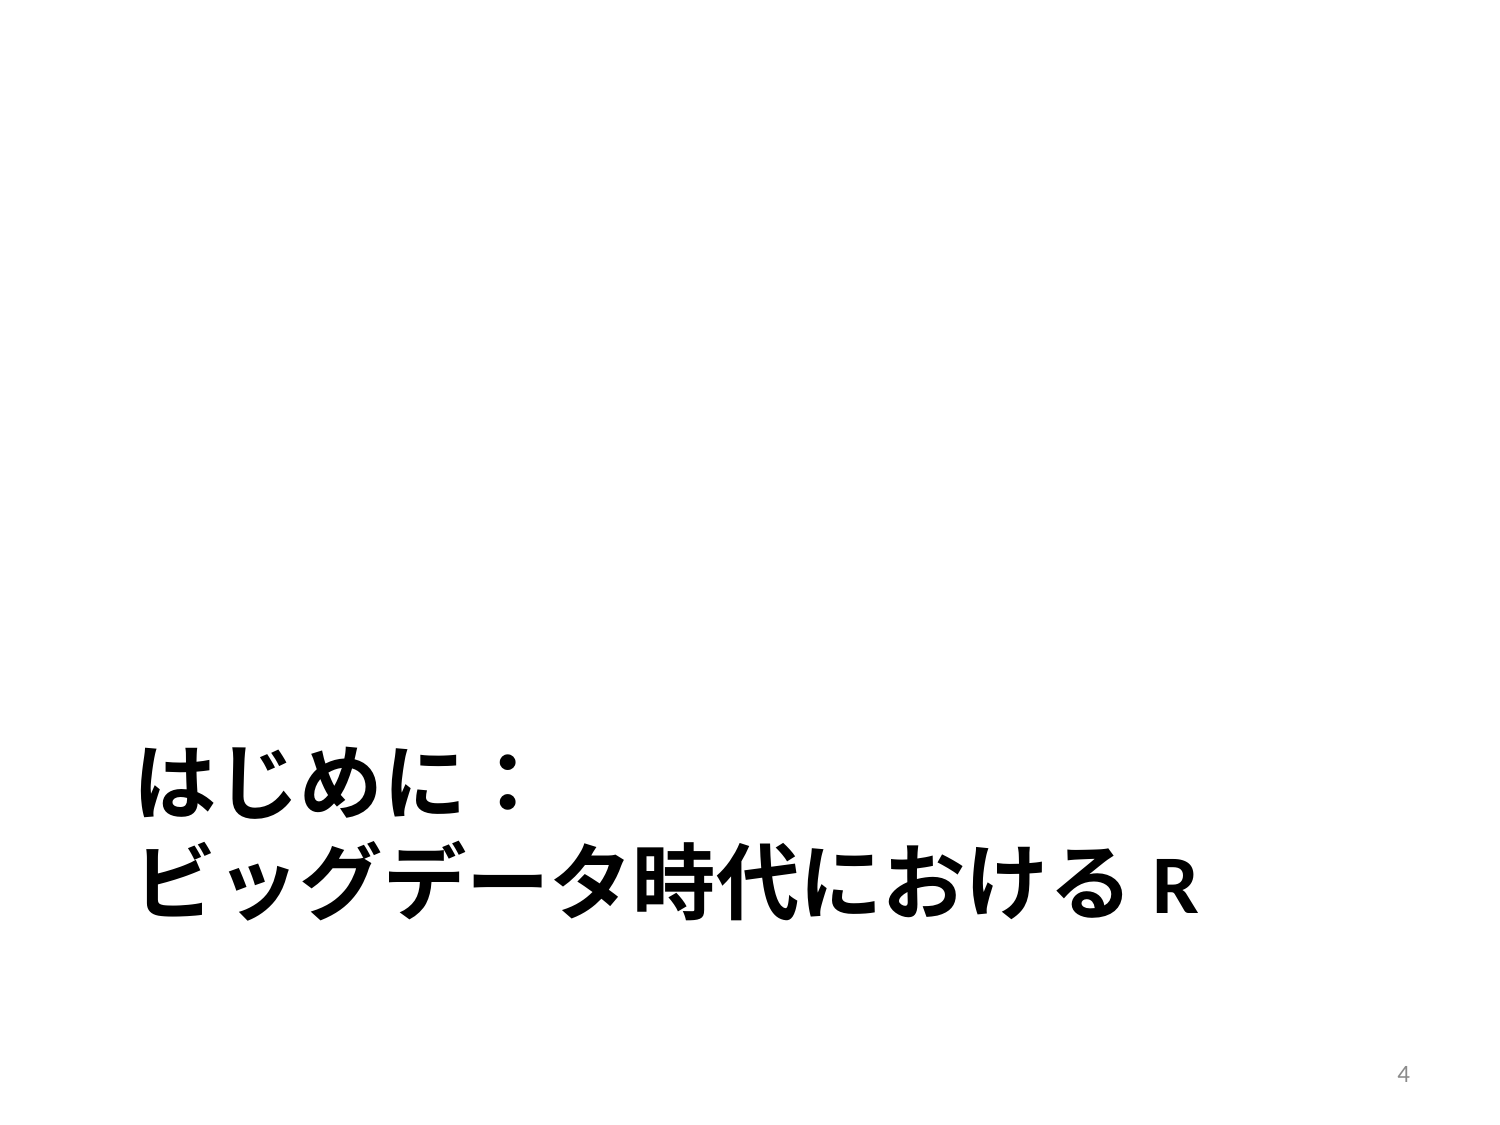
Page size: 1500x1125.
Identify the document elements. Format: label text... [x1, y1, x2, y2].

title はじめに： ビッグデータ時代におけるR [118, 722, 1394, 947]
slide_number 3 [1074, 1042, 1425, 1103]
